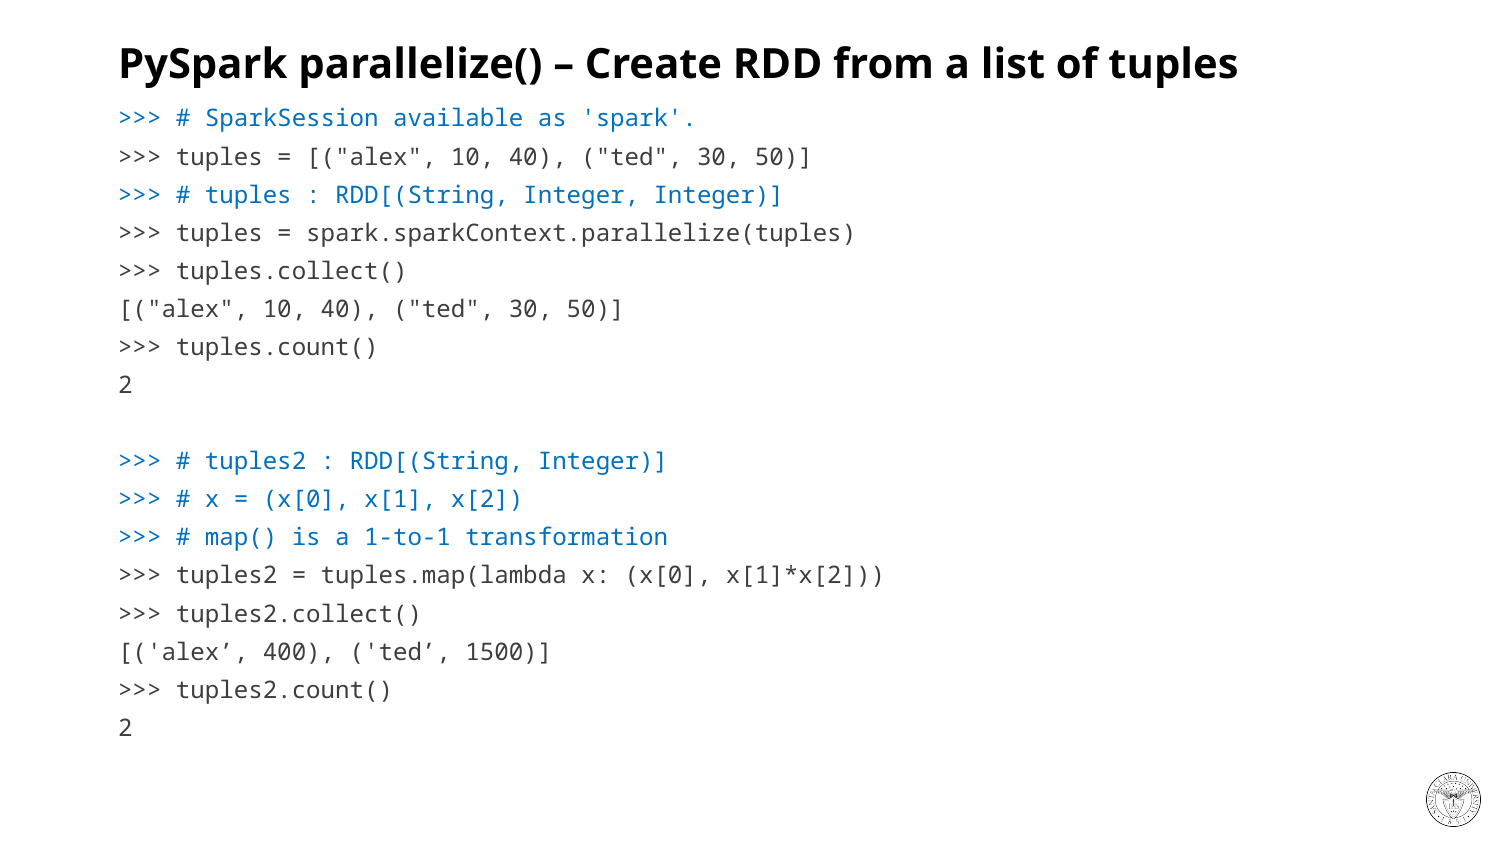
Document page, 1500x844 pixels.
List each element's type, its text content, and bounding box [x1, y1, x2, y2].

list >>> # SparkSession available as 'spark'. >>> tuples = [("alex", 10, 40), ("ted", 30, 50)] >>> # tuples : RDD[(String, Integer, Integer)] >>> tuples = spark.sparkContext.parallelize(tuples) >>> tuples.collect() [("alex", 10, 40), ("ted", 30, 50)] >>> tuples.count() 2 >>> # tuples2 : RDD[(String, Integer)] >>> # x = (x[0], x[1], x[2]) >>> # map() is a 1-to-1 transformation >>> tuples2 = tuples.map(lambda x: (x[0], x[1]*x[2])) >>> tuples2.collect() [('alex’, 400), ('ted’, 1500)] >>> tuples2.count() 2 [103, 95, 1397, 760]
picture [1426, 772, 1481, 827]
title PySpark parallelize() – Create RDD from a list of tuples [103, 33, 1397, 95]
